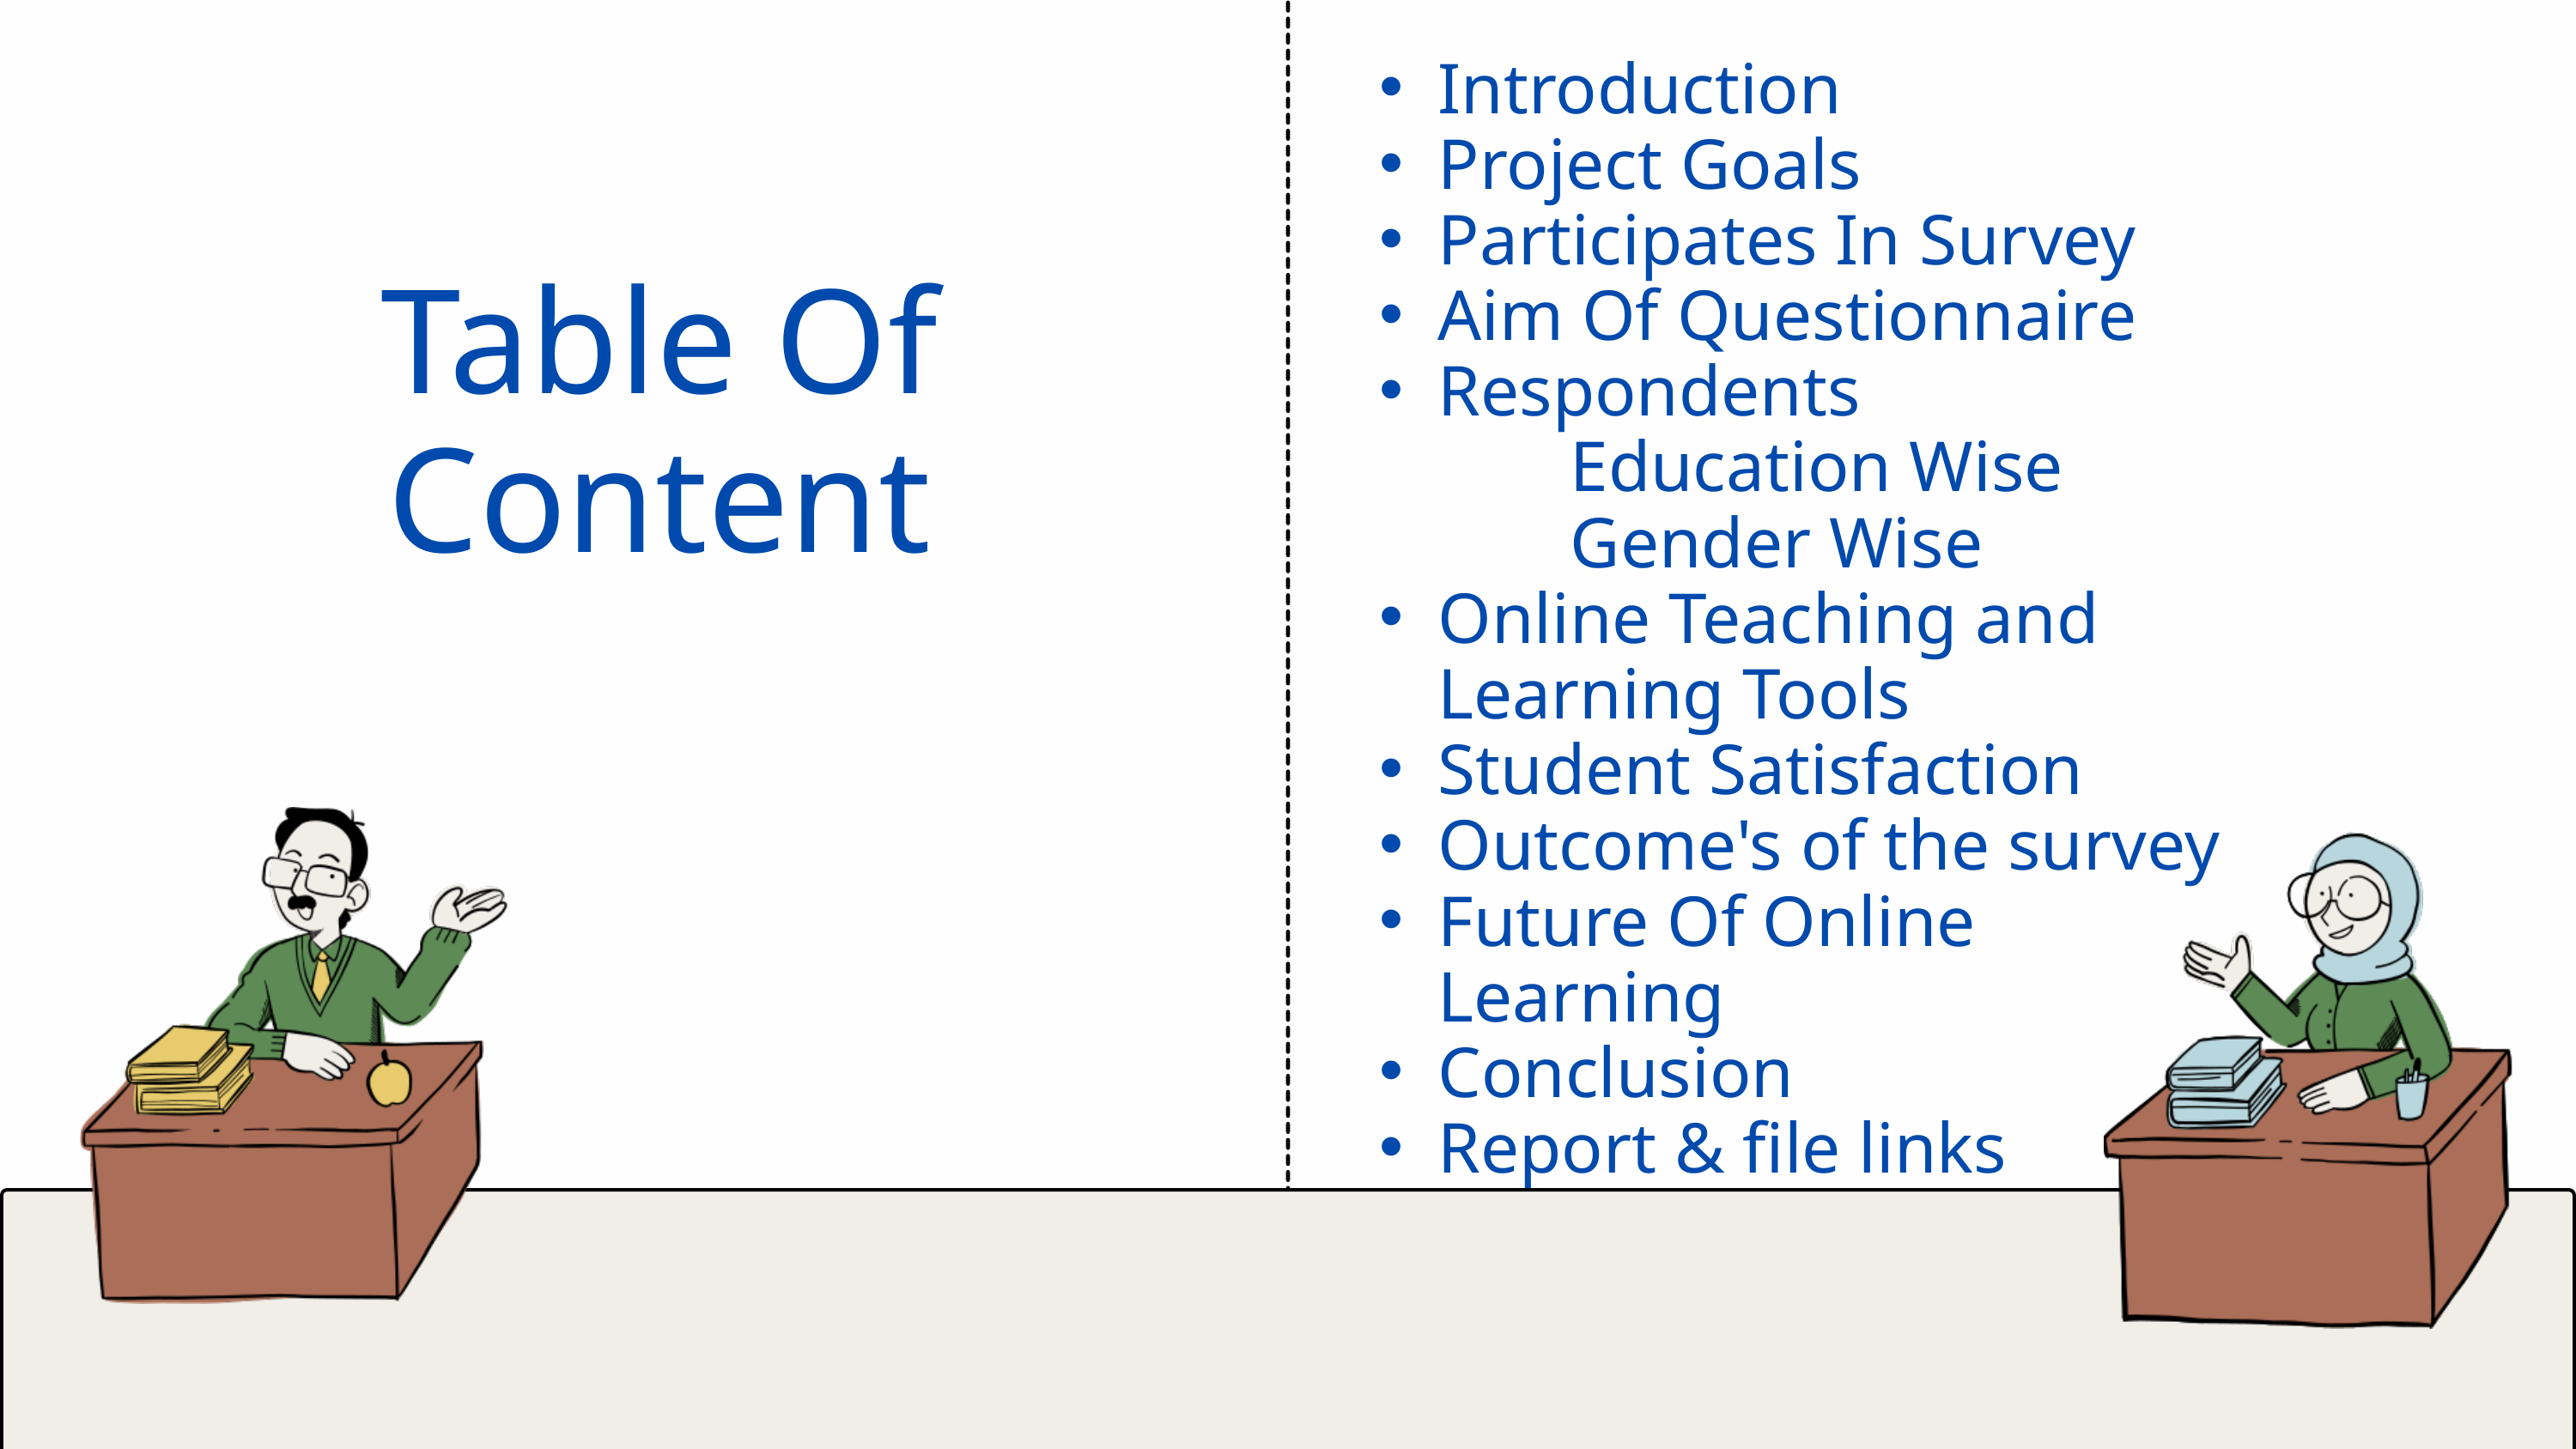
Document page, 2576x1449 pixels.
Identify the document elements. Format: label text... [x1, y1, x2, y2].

text_box Table Of Content [102, 264, 1217, 581]
picture [80, 806, 510, 1304]
text_box Introduction Project Goals Participates In Survey Aim Of Questionnaire Respondents Education Wise Gender Wise Online Teaching and Learning Tools Student Satisfaction Outcome's of the survey Future Of Online Learning Conclusion Report & file links [1321, 52, 2254, 1187]
picture [2103, 831, 2513, 1329]
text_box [0, 1187, 2576, 1449]
